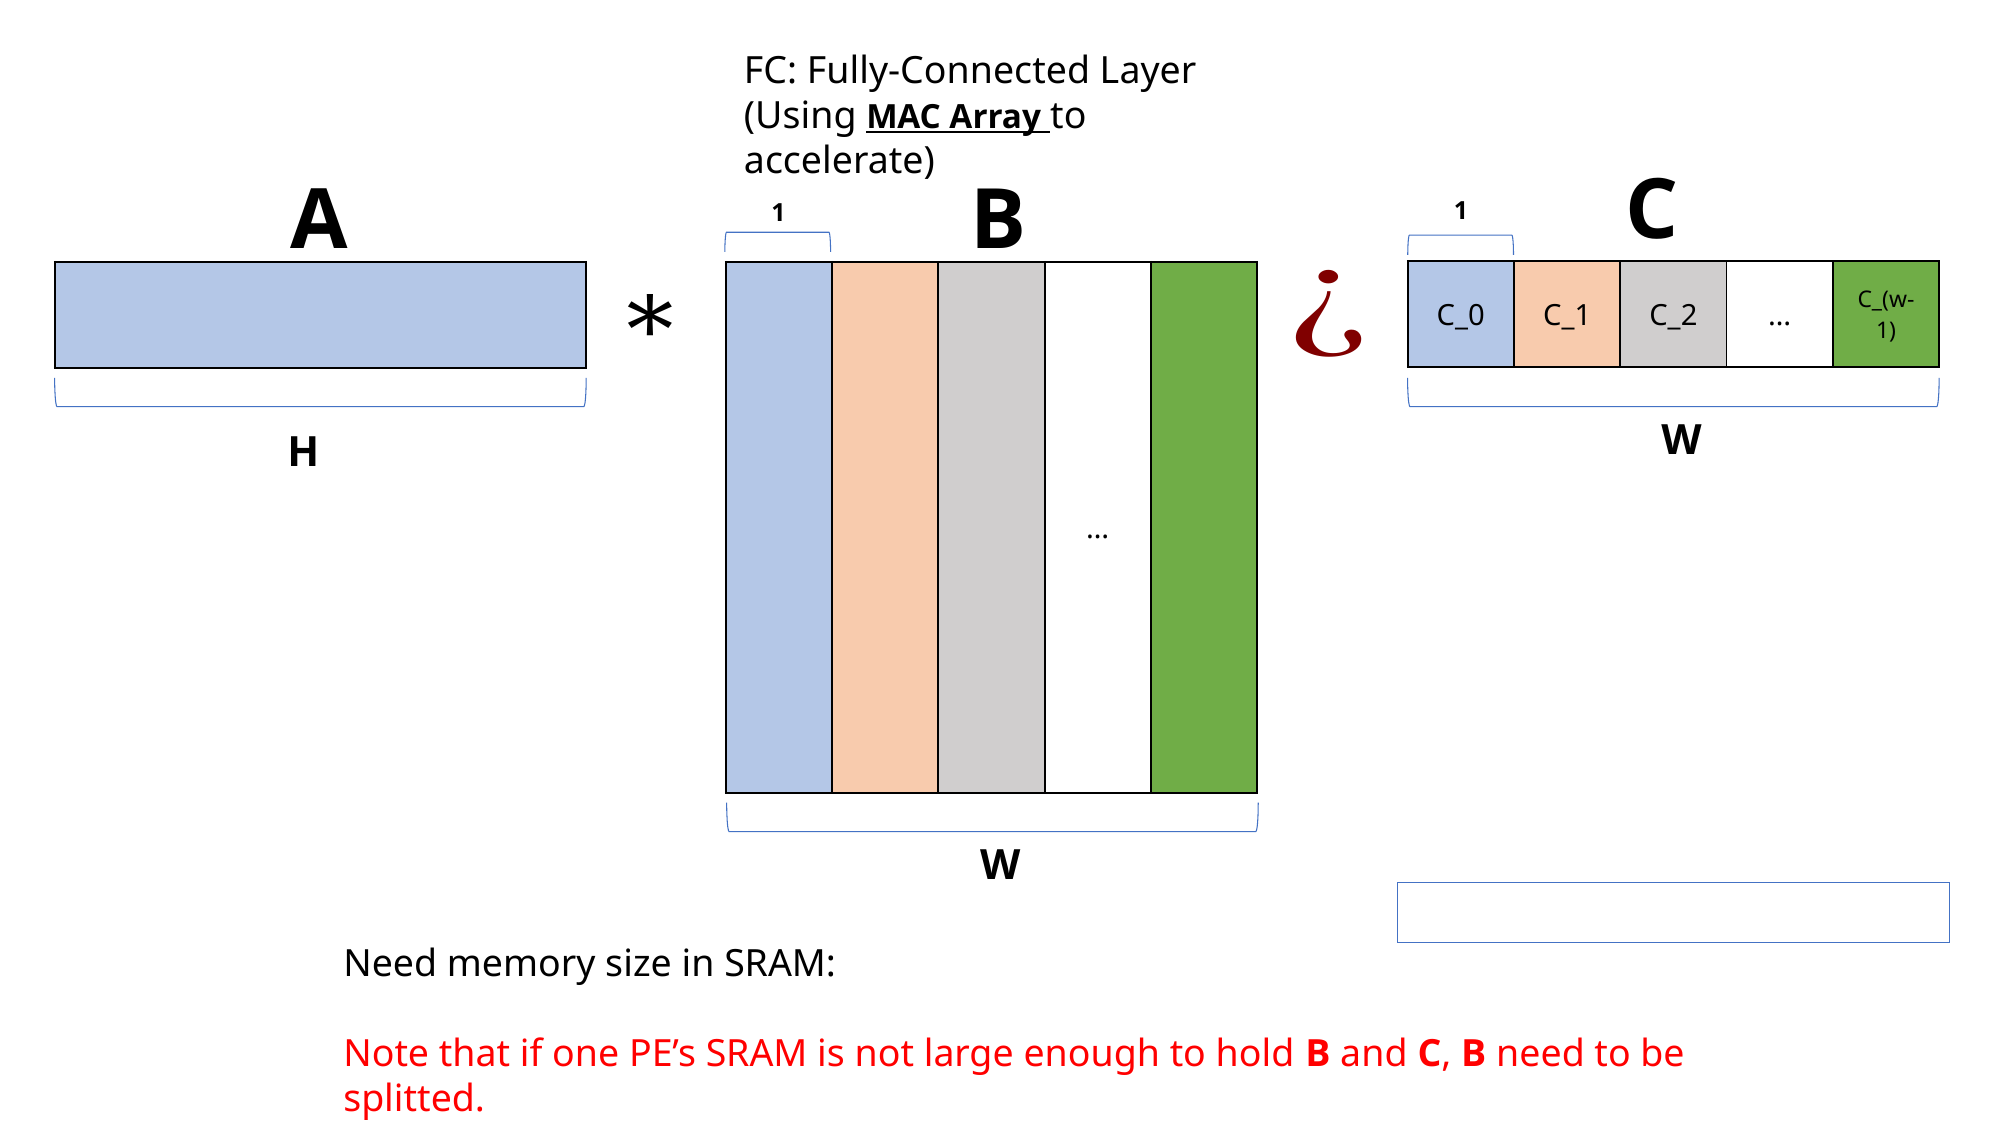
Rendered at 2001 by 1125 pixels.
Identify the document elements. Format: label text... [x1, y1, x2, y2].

table_header [833, 263, 937, 792]
text_box FC: Fully-Connected Layer (Using MAC Array to accelerate) [729, 38, 1271, 189]
table_header [56, 263, 585, 367]
text_box W [1633, 405, 1729, 471]
table_header [727, 263, 831, 792]
table_header … [1046, 263, 1150, 792]
text_box H [259, 417, 355, 483]
text_box [726, 802, 1259, 833]
table_header [1152, 263, 1256, 792]
table_header C_(w-1) [1834, 262, 1938, 366]
text_box C [1610, 148, 1697, 260]
text_box [1407, 234, 1515, 255]
text_box W [952, 830, 1048, 896]
text_box [1407, 377, 1940, 408]
table_header C_2 [1621, 262, 1726, 366]
table_header C_1 [1515, 262, 1619, 366]
table_header C_0 [1409, 262, 1513, 366]
text_box [54, 377, 587, 408]
text_box 1 [737, 189, 832, 235]
table_header [939, 263, 1044, 792]
text_box A [275, 158, 355, 273]
text_box 1 [1419, 186, 1515, 232]
text_box B [956, 189, 1036, 261]
table_header … [1727, 262, 1832, 366]
text_box [724, 231, 832, 252]
